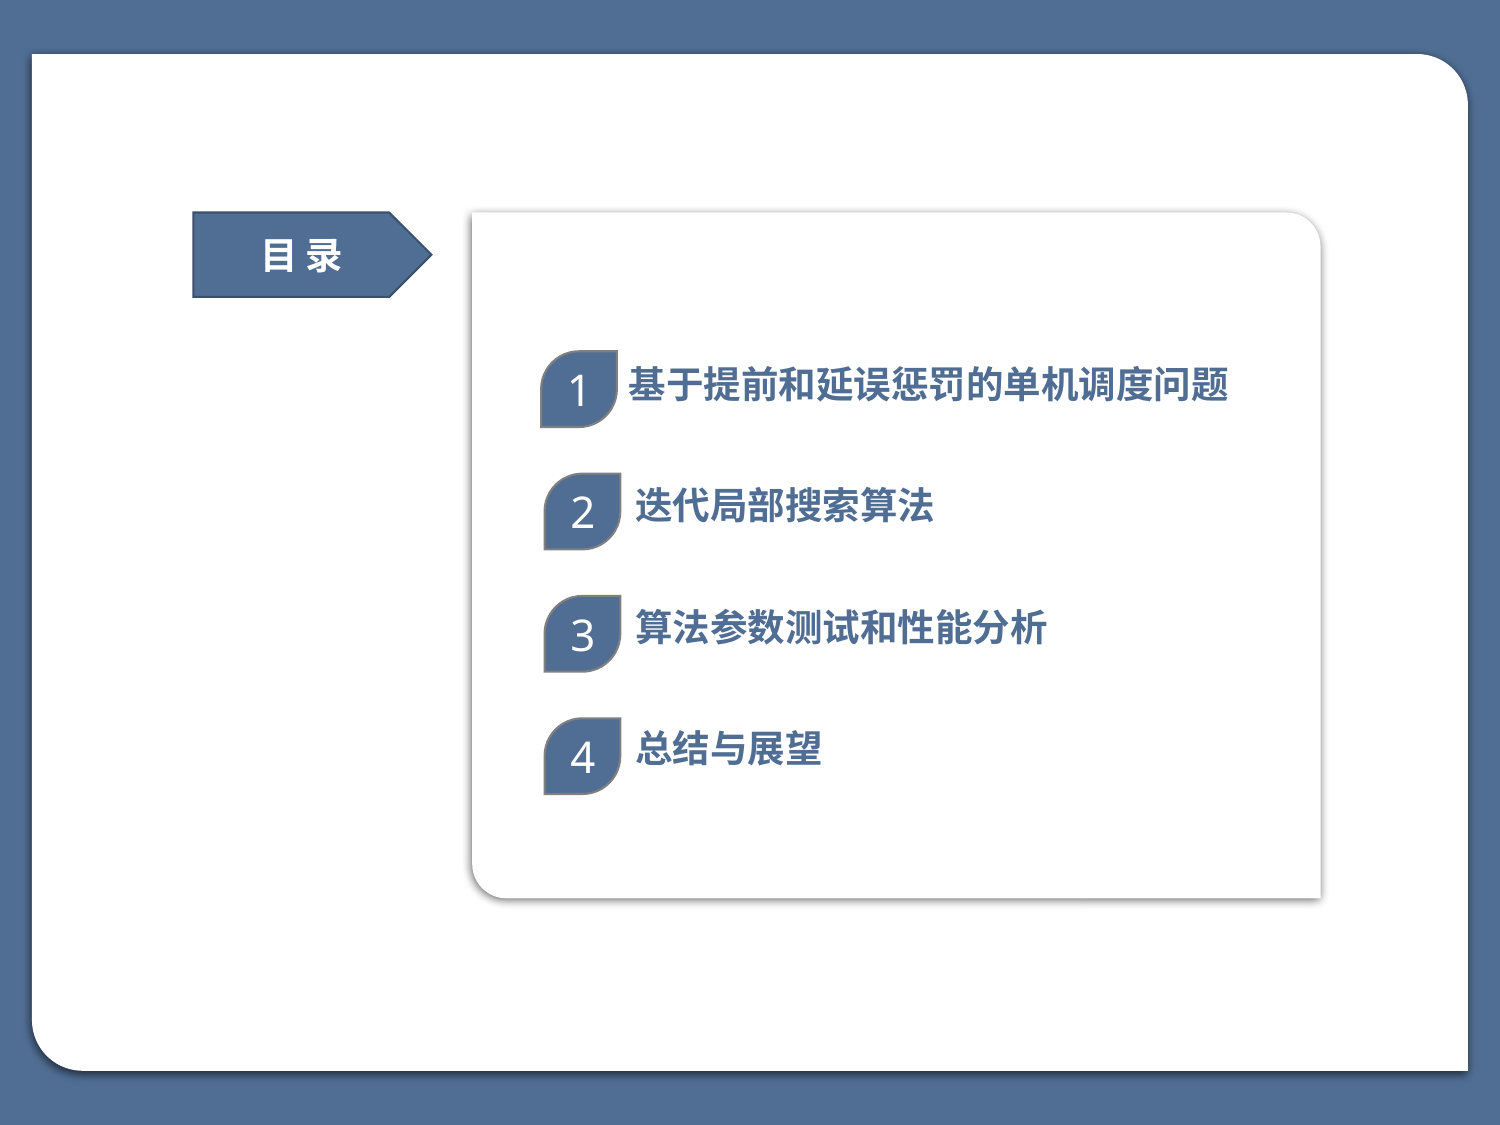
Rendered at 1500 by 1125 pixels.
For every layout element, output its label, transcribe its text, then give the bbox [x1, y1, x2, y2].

text_box 2 [543, 472, 622, 551]
text_box 4 [543, 717, 622, 796]
text_box CONTENTS [193, 570, 488, 623]
text_box 总结与展望 [620, 717, 1257, 778]
text_box 目 录 [193, 476, 488, 570]
text_box 1 [540, 350, 618, 429]
text_box 迭代局部搜索算法 [620, 474, 1257, 534]
text_box 基于提前和延误惩罚的单机调度问题 [613, 353, 1251, 414]
text_box 3 [543, 594, 622, 673]
text_box 算法参数测试和性能分析 [620, 596, 1257, 656]
text_box 目 录 [192, 211, 433, 298]
text_box [472, 212, 1321, 899]
